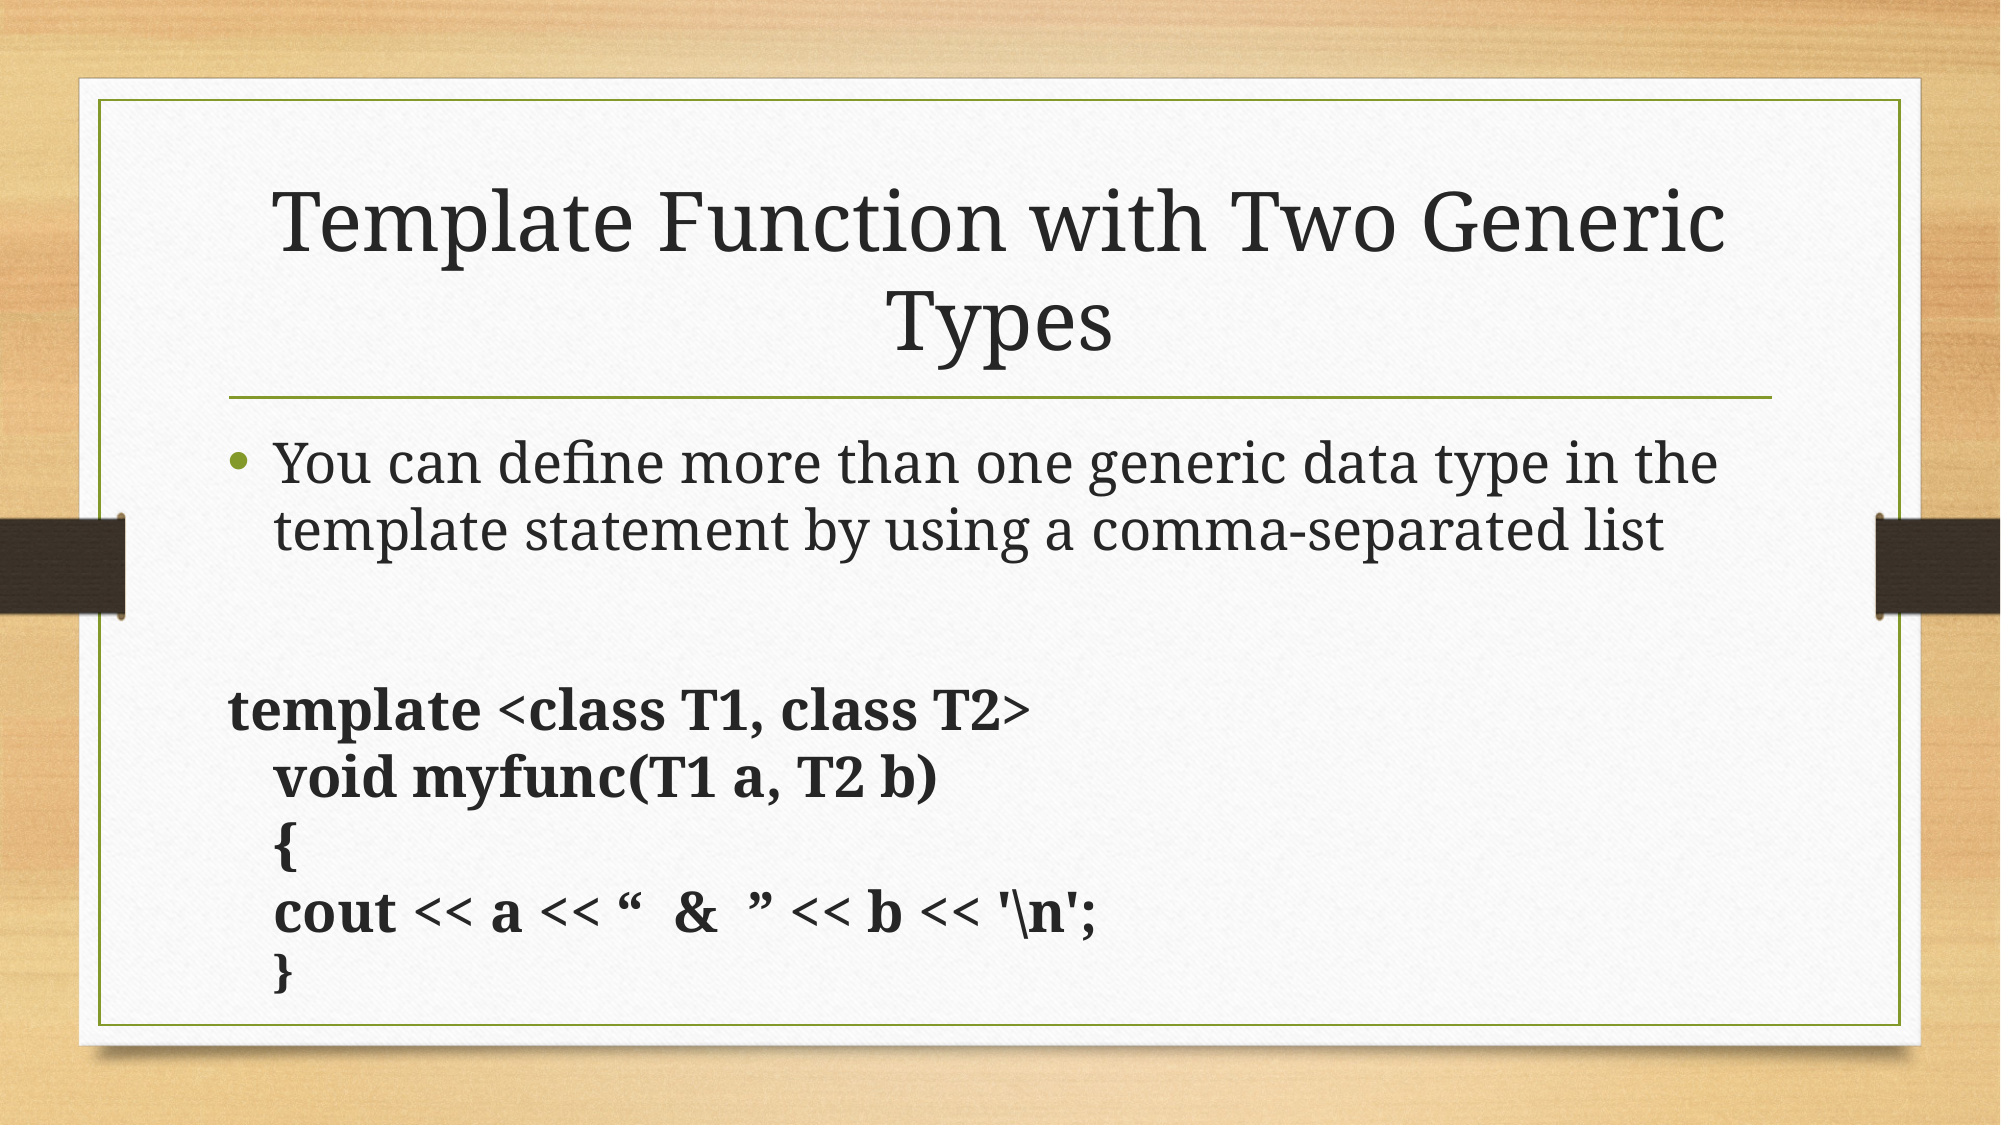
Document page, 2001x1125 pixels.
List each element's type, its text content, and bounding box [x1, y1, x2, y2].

picture [0, 0, 2001, 1125]
list You can define more than one generic data type in the template statement by using a comma-separated list template <class T1, class T2> void myfunc(T1 a, T2 b) { cout << a << “ & ” << b << '\n'; } [212, 419, 1788, 1016]
title Template Function with Two Generic Types [212, 161, 1788, 375]
